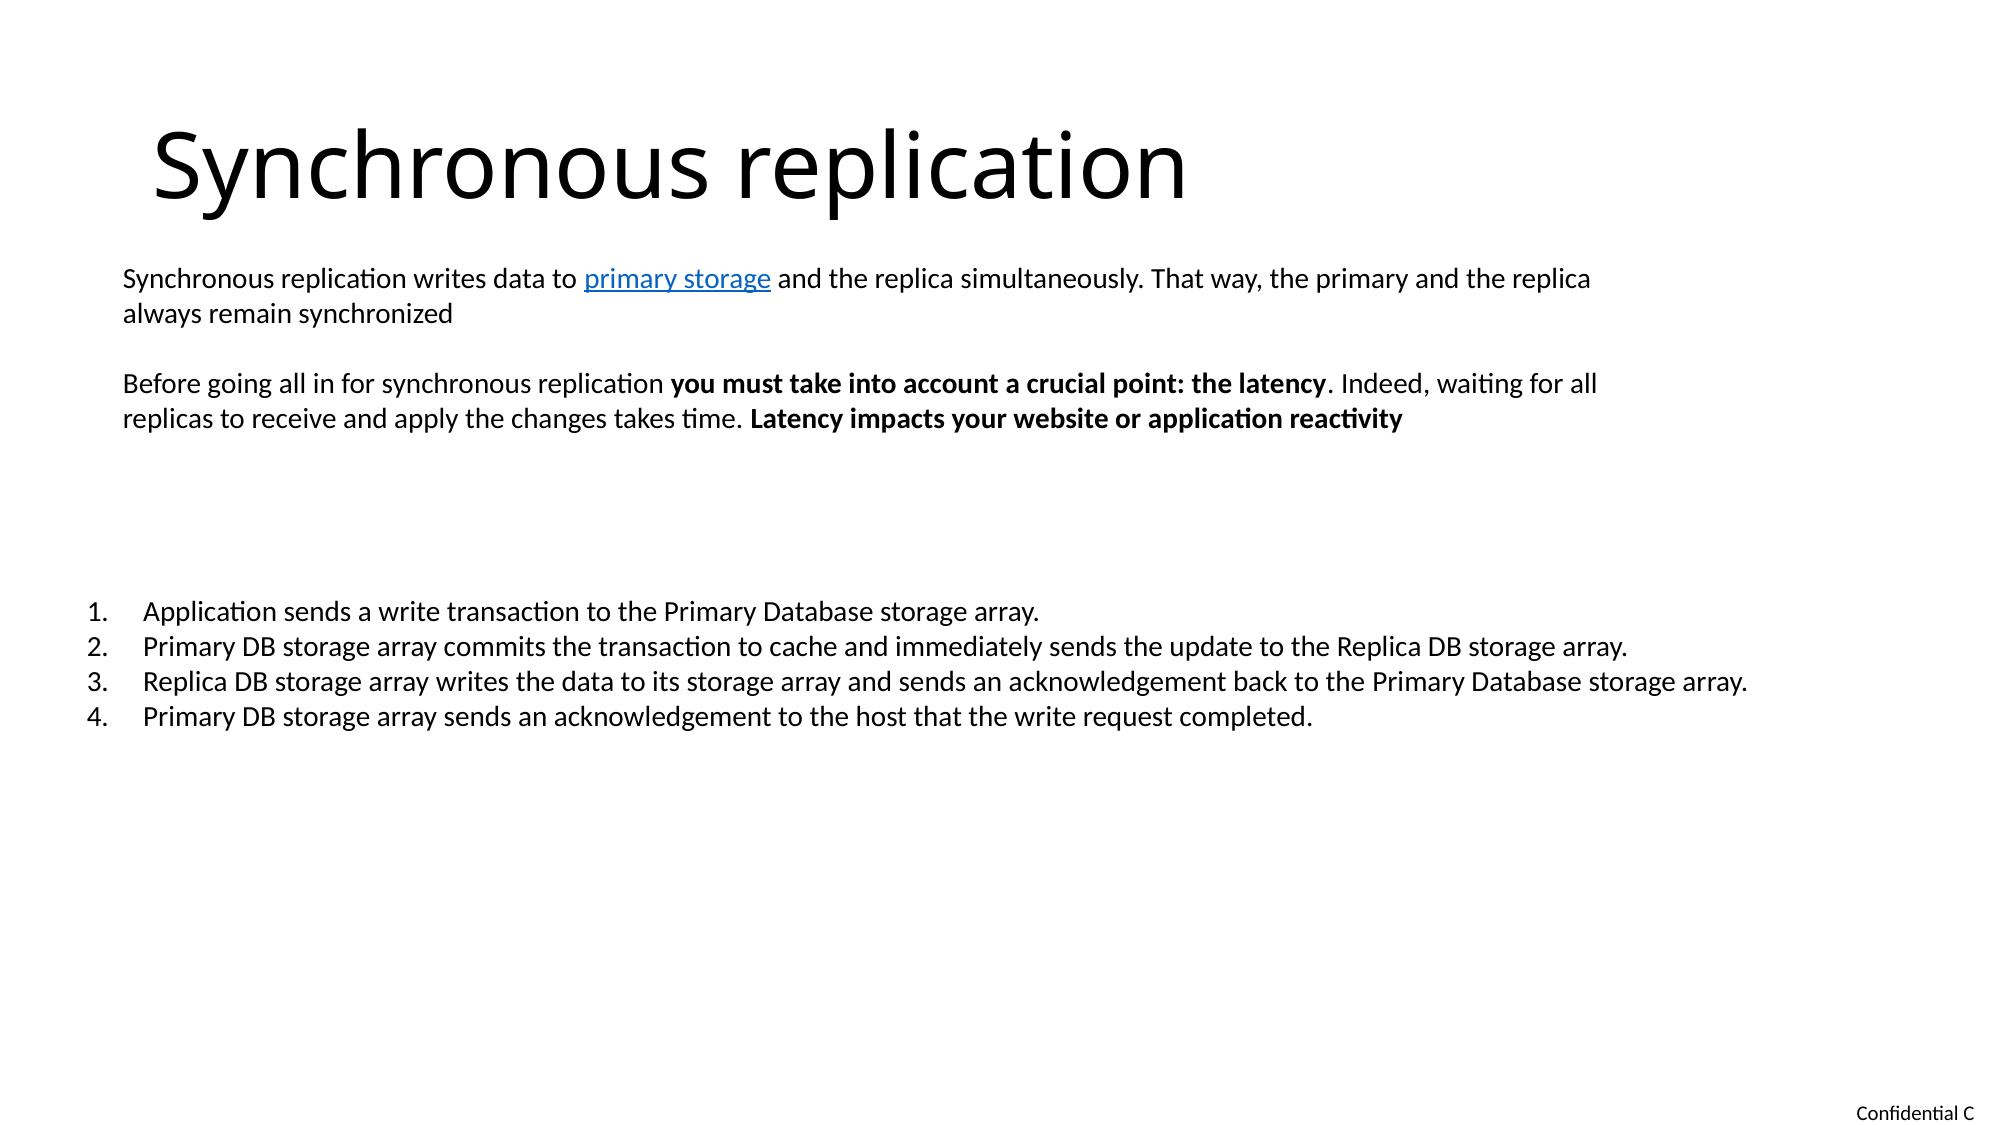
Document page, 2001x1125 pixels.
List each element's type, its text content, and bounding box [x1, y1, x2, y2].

text_box Synchronous replication writes data to primary storage and the replica simultaneously. That way, the primary and the replica always remain synchronized Before going all in for synchronous replication you must take into account a crucial point: the latency. Indeed, waiting for all replicas to receive and apply the changes takes time. Latency impacts your website or application reactivity [108, 251, 1678, 442]
text_box Application sends a write transaction to the Primary Database storage array. Primary DB storage array commits the transaction to cache and immediately sends the update to the Replica DB storage array. Replica DB storage array writes the data to its storage array and sends an acknowledgement back to the Primary Database storage array. Primary DB storage array sends an acknowledgement to the host that the write request completed. [71, 584, 1767, 740]
title Synchronous replication [137, 59, 1863, 278]
